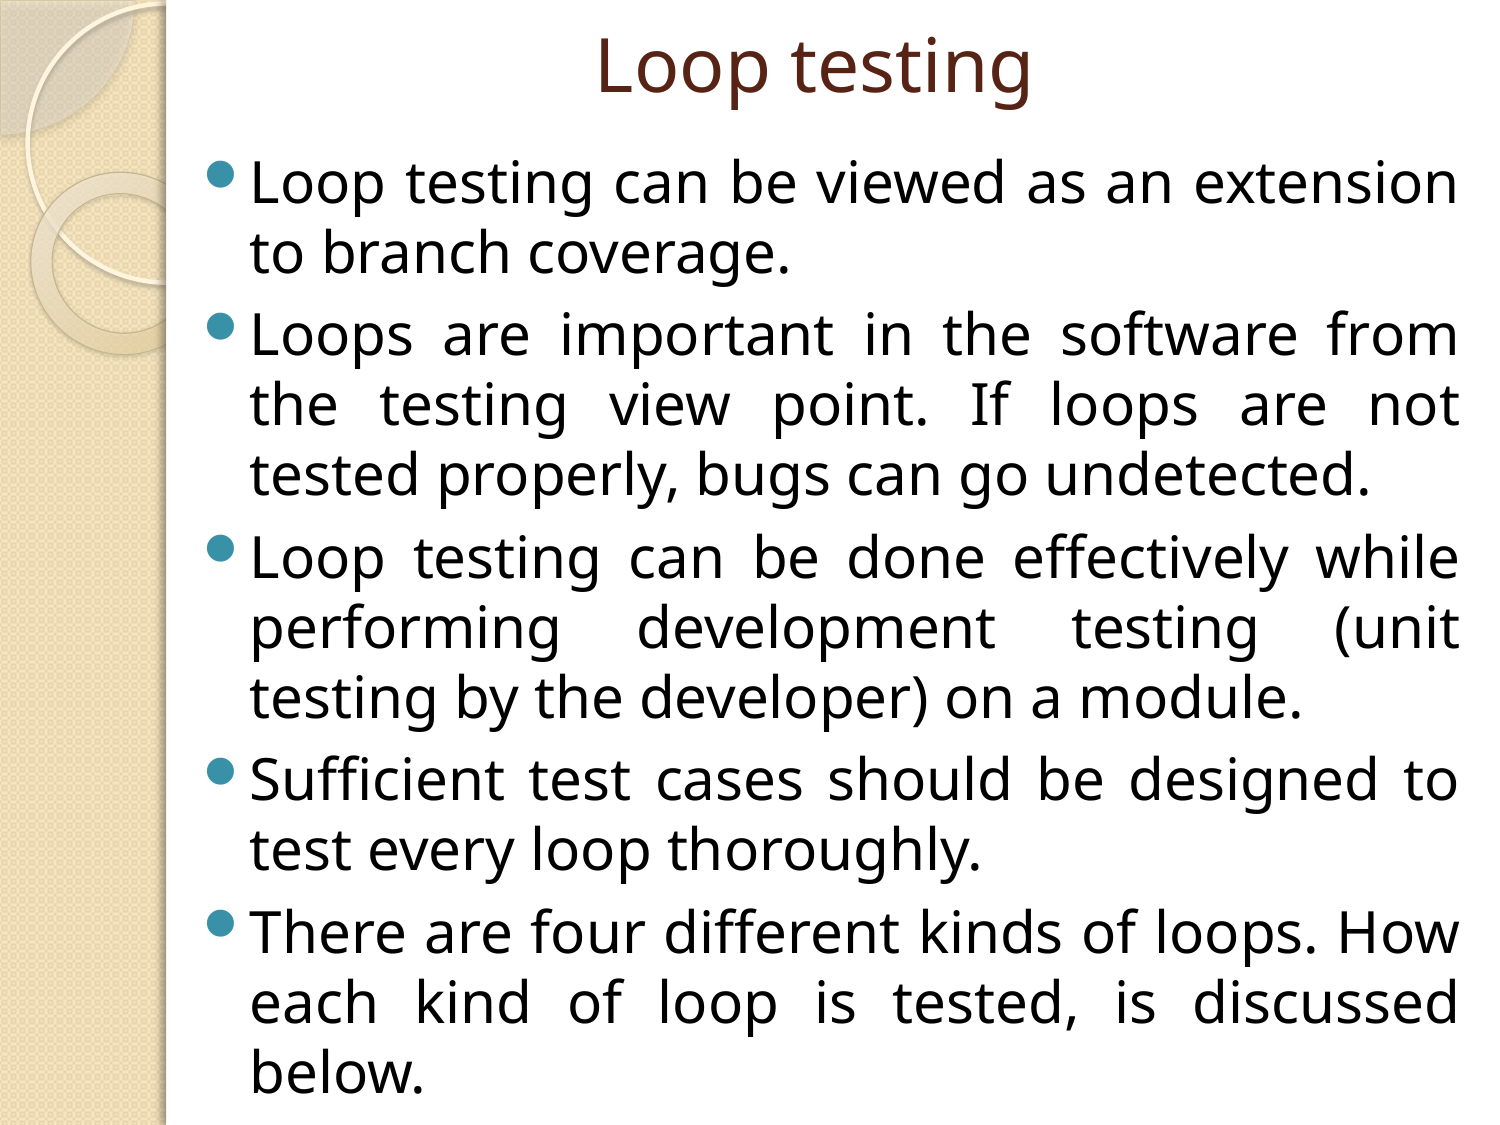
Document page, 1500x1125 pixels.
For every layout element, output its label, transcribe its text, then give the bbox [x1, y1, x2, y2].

title Loop testing [200, 24, 1430, 100]
list Loop testing can be viewed as an extension to branch coverage. Loops are important in the software from the testing view point. If loops are not tested properly, bugs can go undetected. Loop testing can be done effectively while performing development testing (unit testing by the developer) on a module. Sufficient test cases should be designed to test every loop thoroughly. There are four different kinds of loops. How each kind of loop is tested, is discussed below. [174, 137, 1475, 1075]
